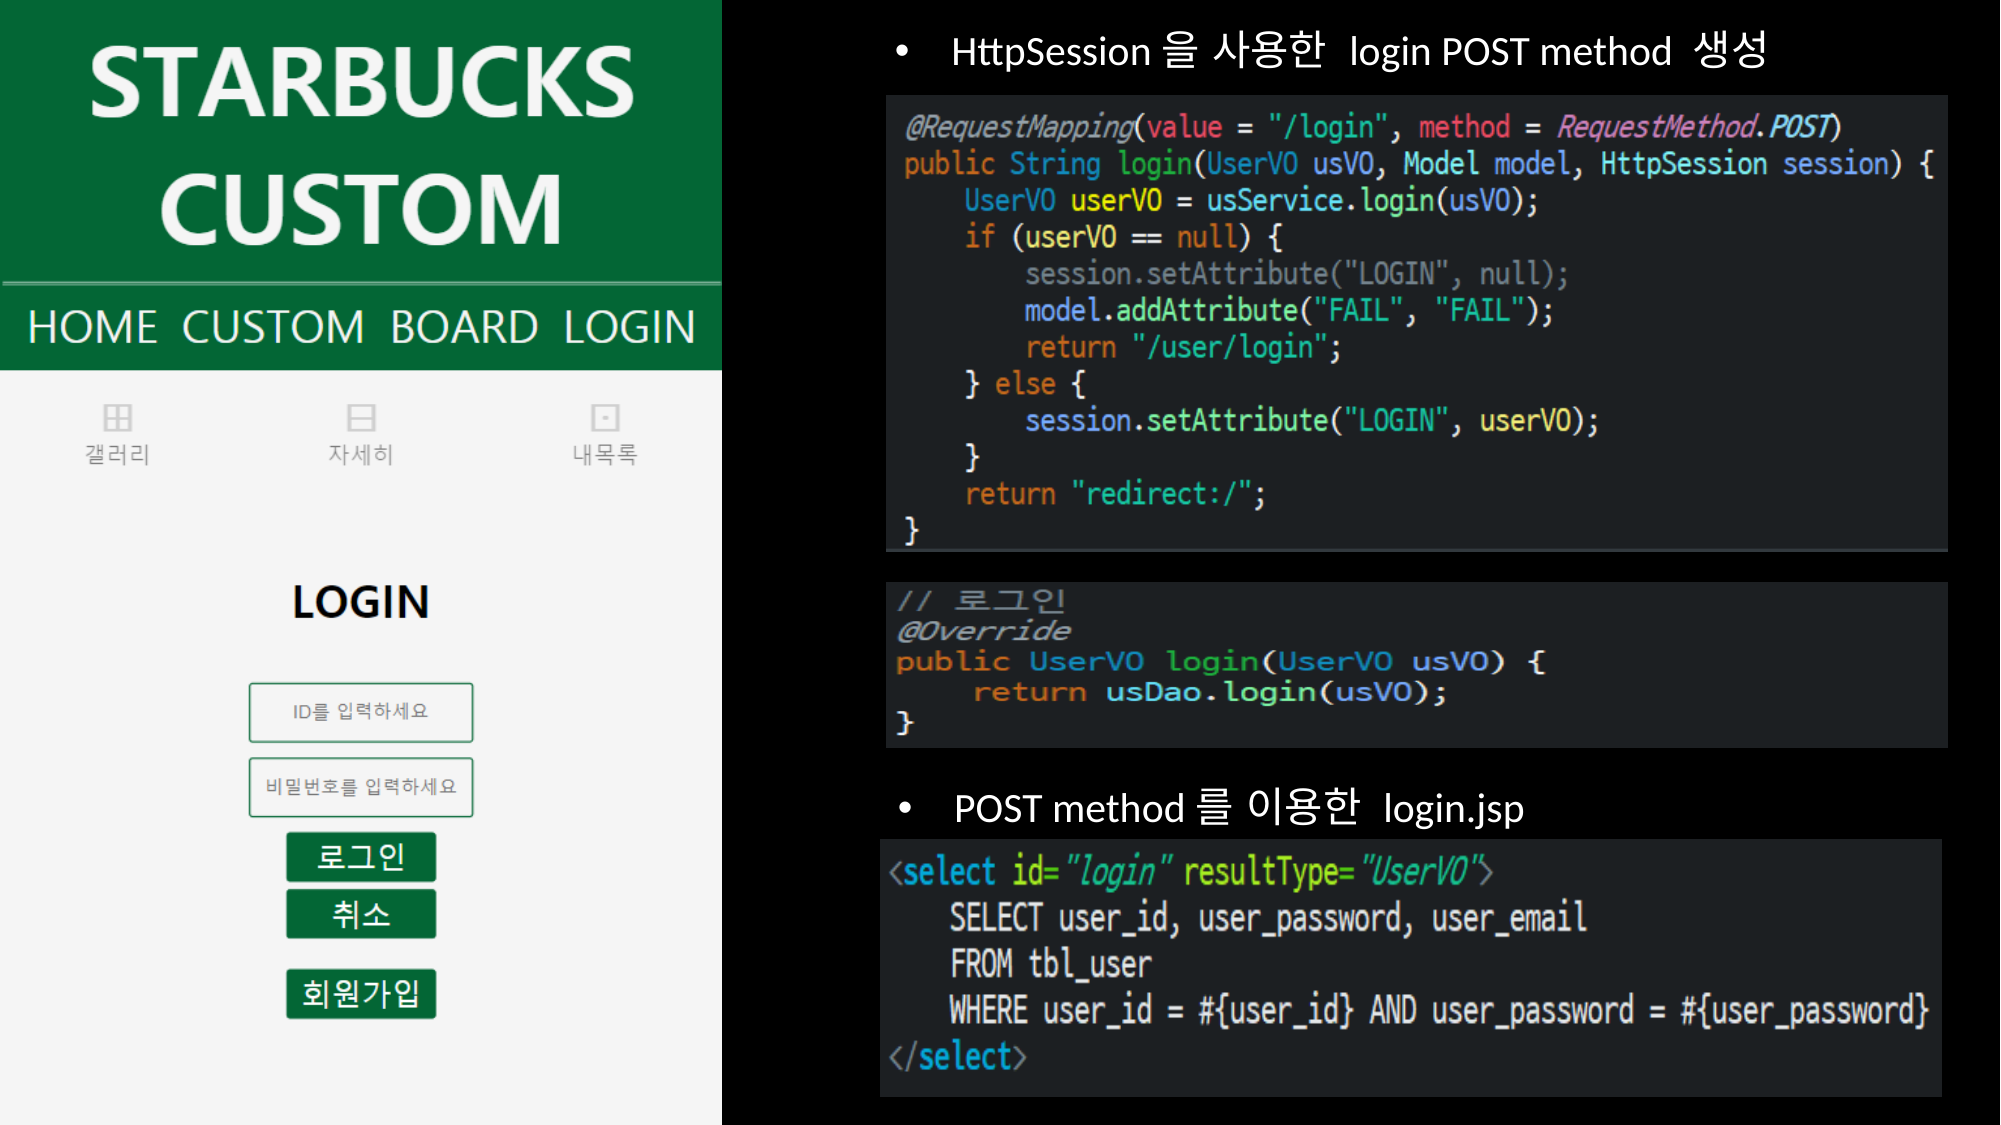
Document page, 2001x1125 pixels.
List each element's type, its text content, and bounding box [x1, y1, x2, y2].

text_box HttpSession을 사용한 login POST method 생성 [880, 22, 1944, 94]
picture [880, 839, 1942, 1097]
text_box POST method를 이용한 login.jsp [882, 779, 1947, 851]
picture [886, 582, 1948, 748]
picture [886, 95, 1948, 552]
picture [0, 0, 722, 1125]
